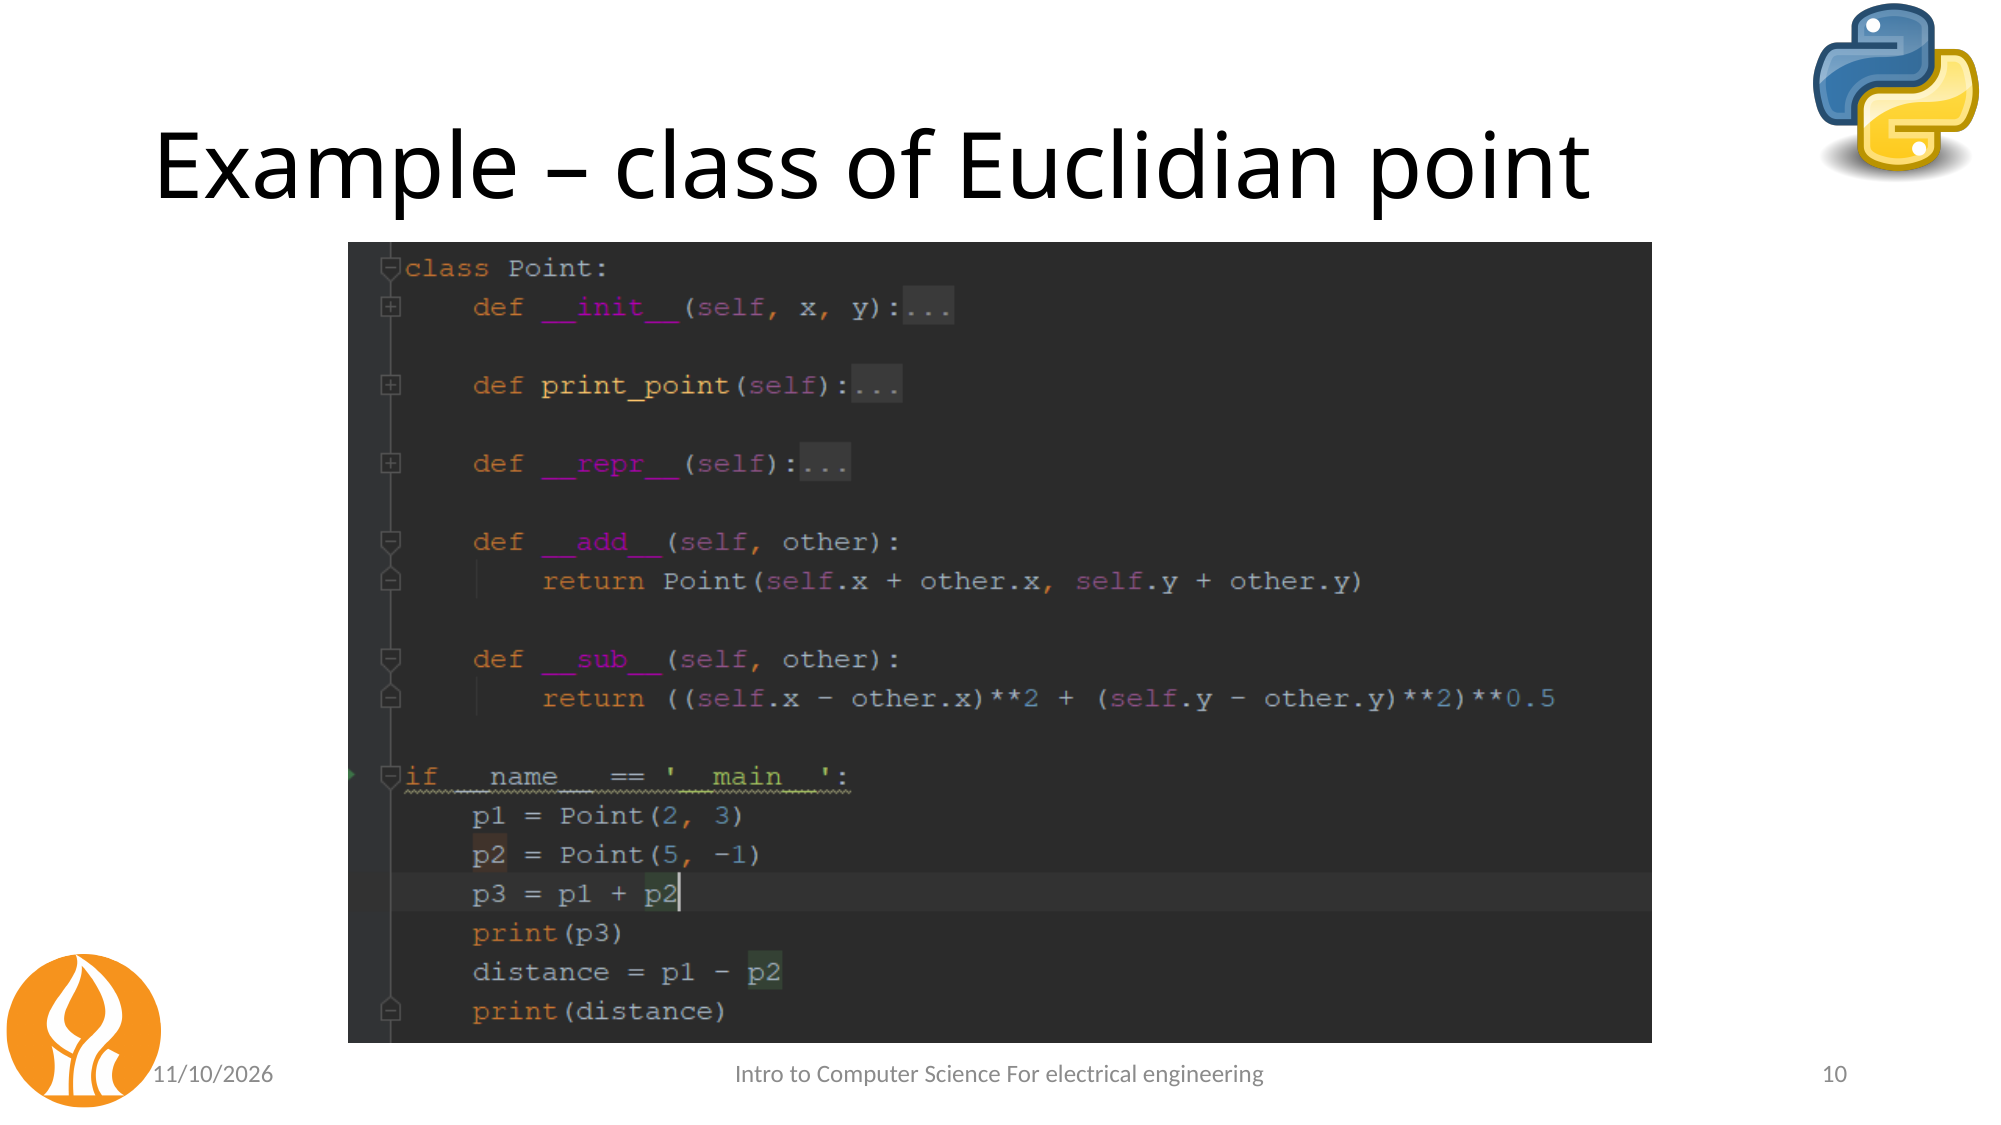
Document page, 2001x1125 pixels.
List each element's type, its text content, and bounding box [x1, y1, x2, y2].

footer Intro to Computer Science For electrical engineering [662, 1043, 1338, 1103]
slide_number 10 [1412, 1042, 1863, 1103]
picture [348, 242, 1652, 1043]
picture [1802, 0, 1990, 187]
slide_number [137, 1042, 588, 1103]
title Example – class of Euclidian point [137, 59, 1863, 278]
picture [1, 948, 165, 1111]
